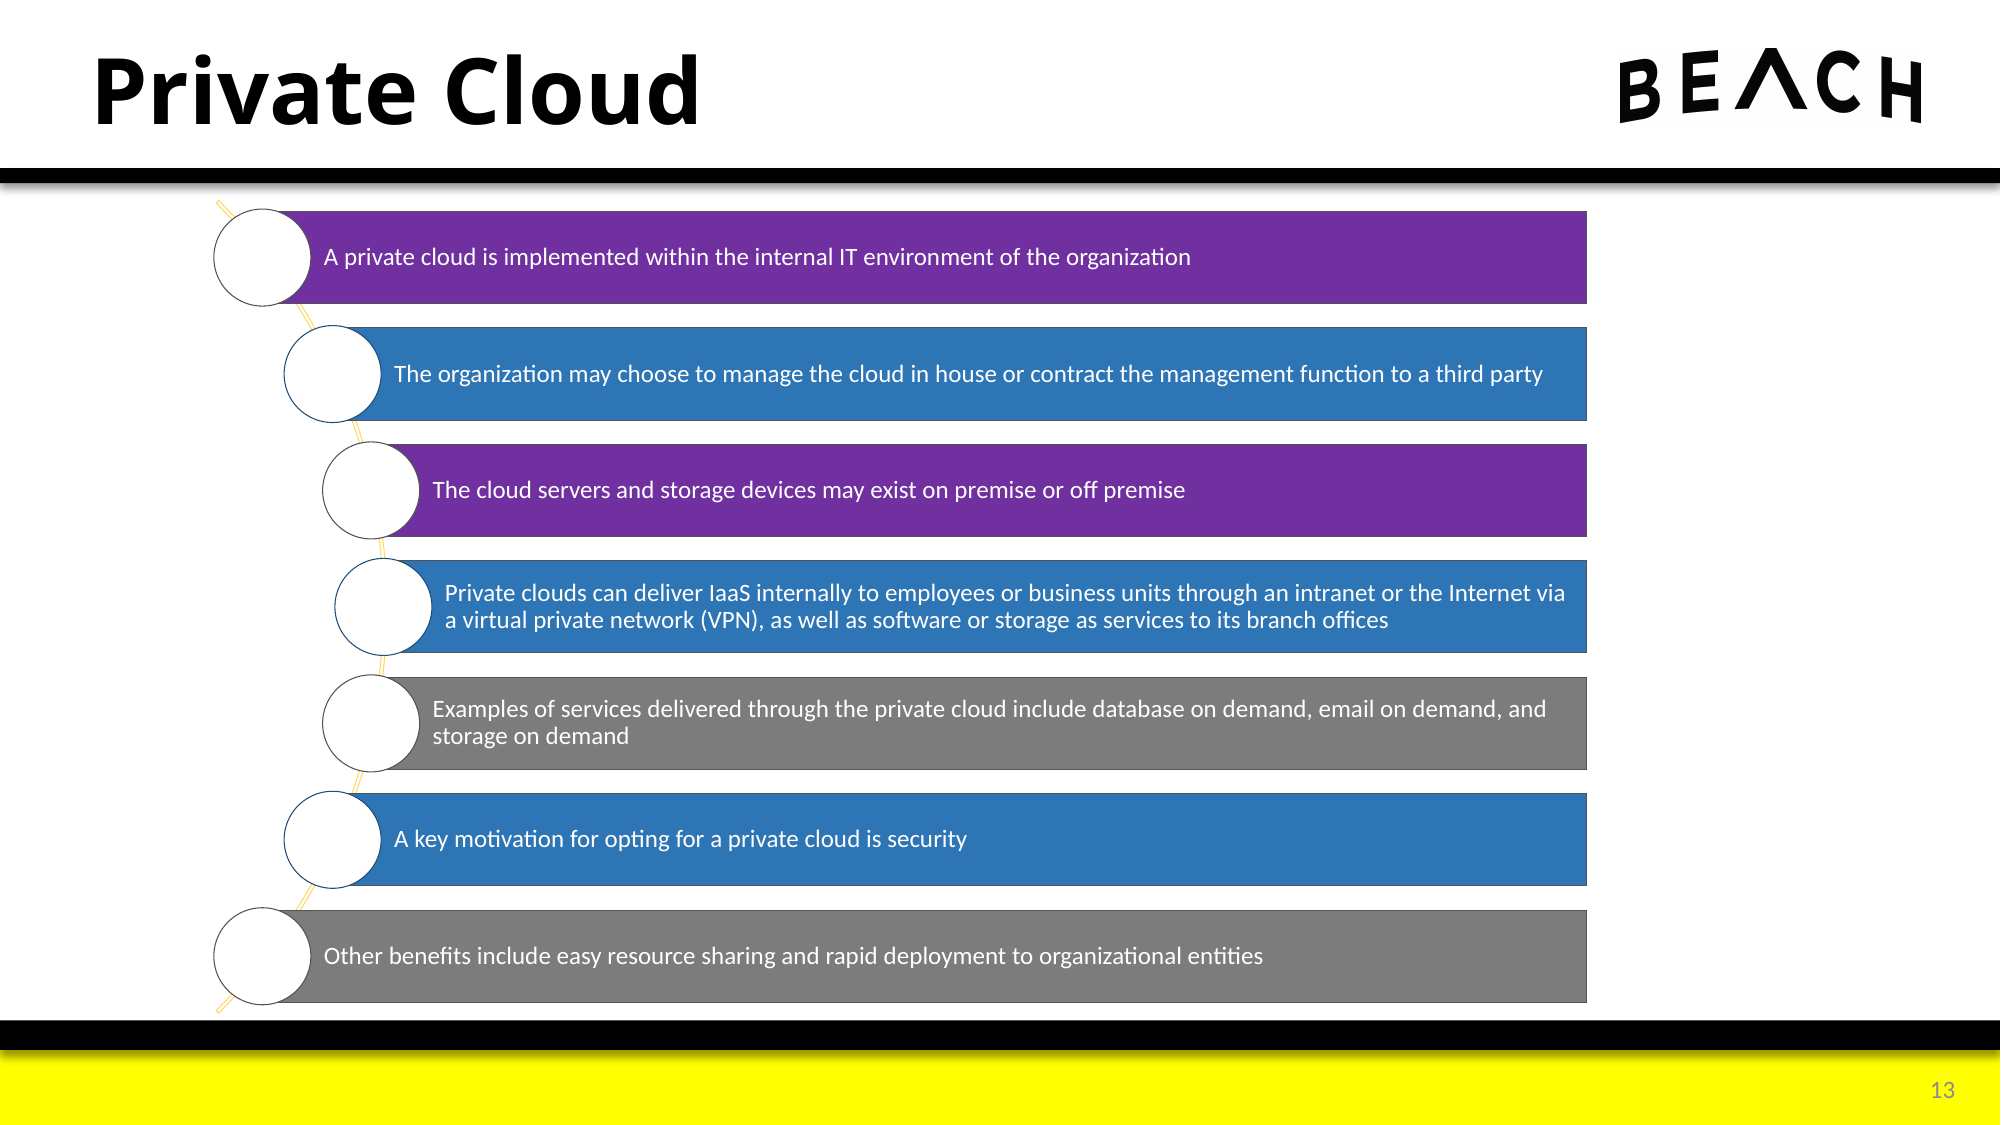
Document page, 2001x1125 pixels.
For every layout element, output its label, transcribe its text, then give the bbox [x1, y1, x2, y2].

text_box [0, 1020, 2000, 1125]
text_box Private Cloud [74, 10, 1425, 179]
text_box [1425, 167, 2000, 184]
picture [1620, 48, 1921, 124]
text_box [0, 167, 202, 184]
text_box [202, 179, 1598, 1034]
